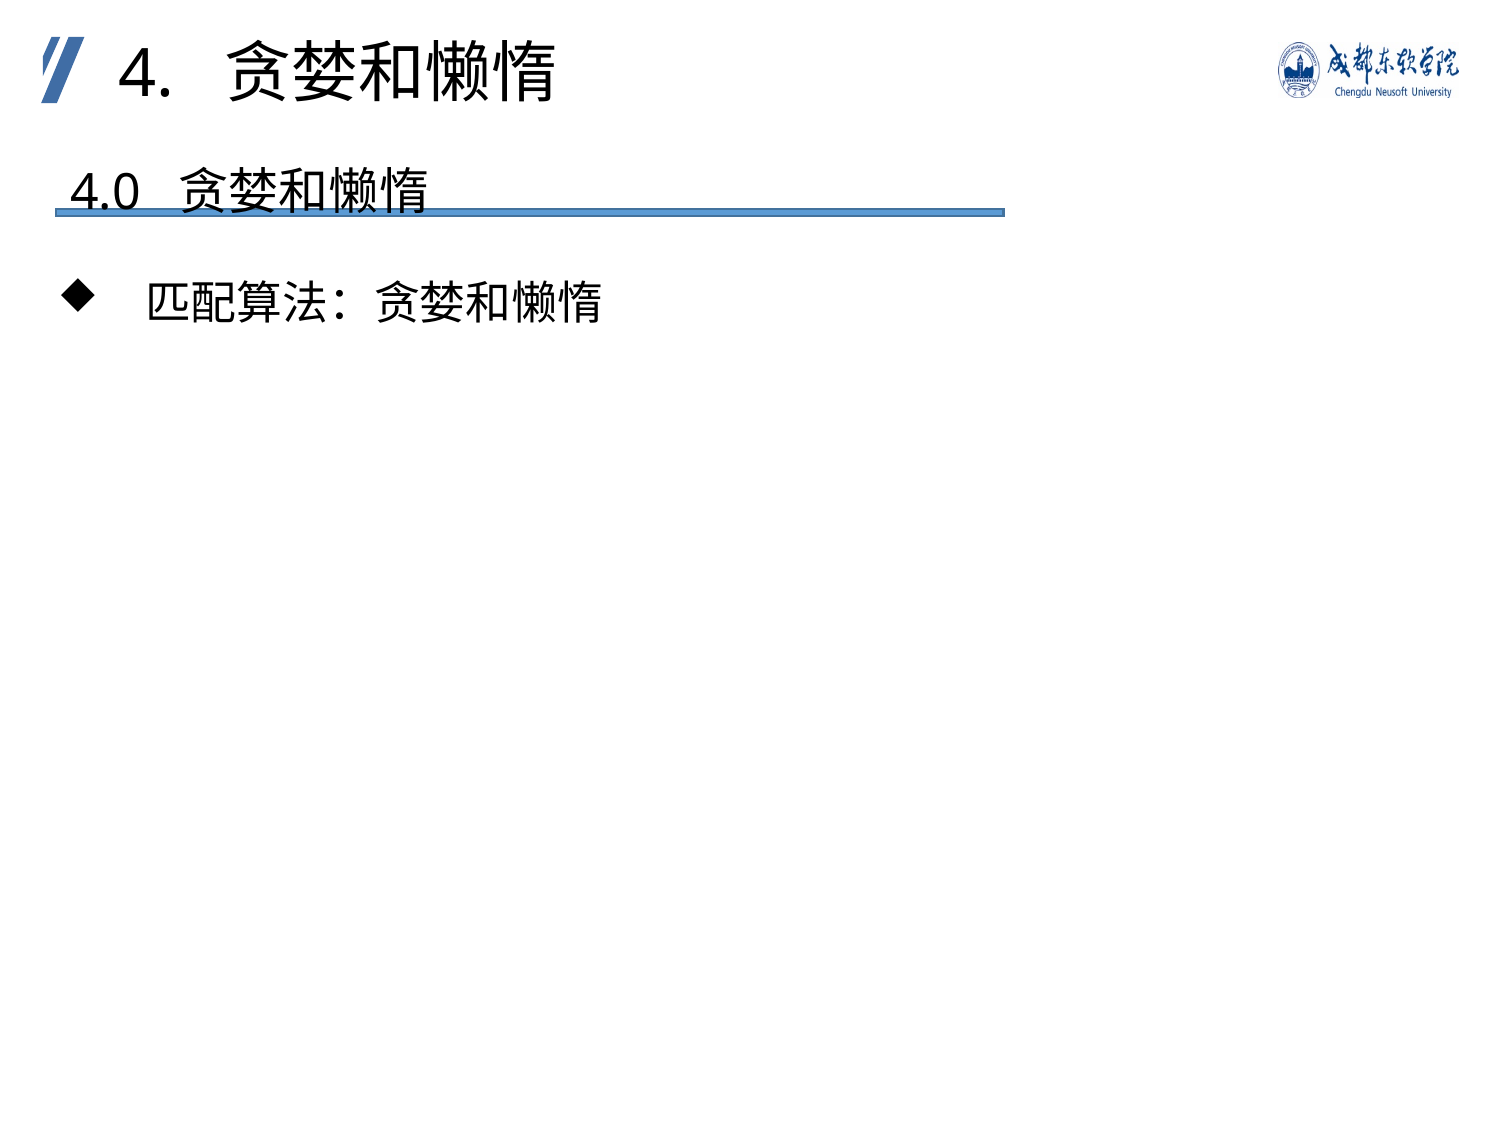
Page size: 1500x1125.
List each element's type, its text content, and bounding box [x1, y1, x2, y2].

text_box 4. 贪婪和懒惰 [103, 30, 1228, 119]
text_box 4.0 贪婪和懒惰 [55, 122, 985, 227]
picture [1278, 42, 1459, 98]
text_box 匹配算法：贪婪和懒惰 [42, 238, 1438, 424]
text_box [985, 208, 1005, 217]
